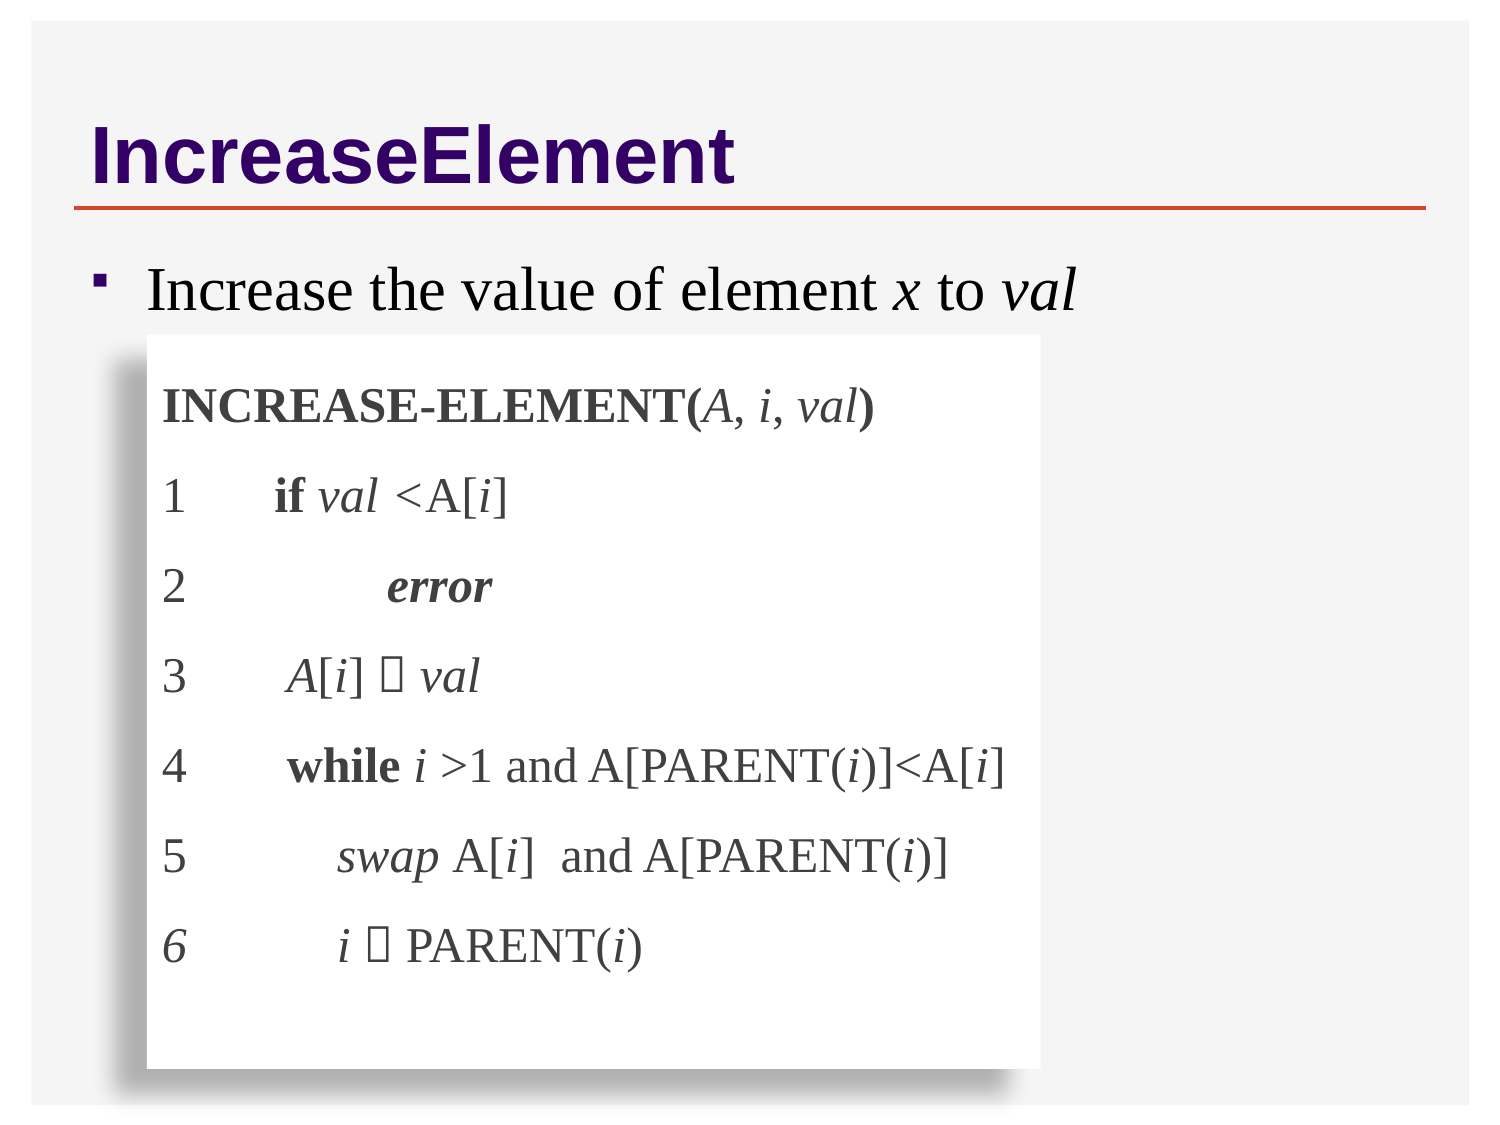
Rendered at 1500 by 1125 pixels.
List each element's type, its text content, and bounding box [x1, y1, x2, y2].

title IncreaseElement [75, 20, 1425, 208]
text_box Increase-Element(A, i, val) 1 if val <A[i] 2 error 3 A[i]  val 4 while i >1 and A[Parent(i)]<A[i] 5 swap A[i] and A[Parent(i)] 6 i  Parent(i) [146, 334, 1041, 1069]
list Increase the value of element x to val [75, 240, 1425, 334]
